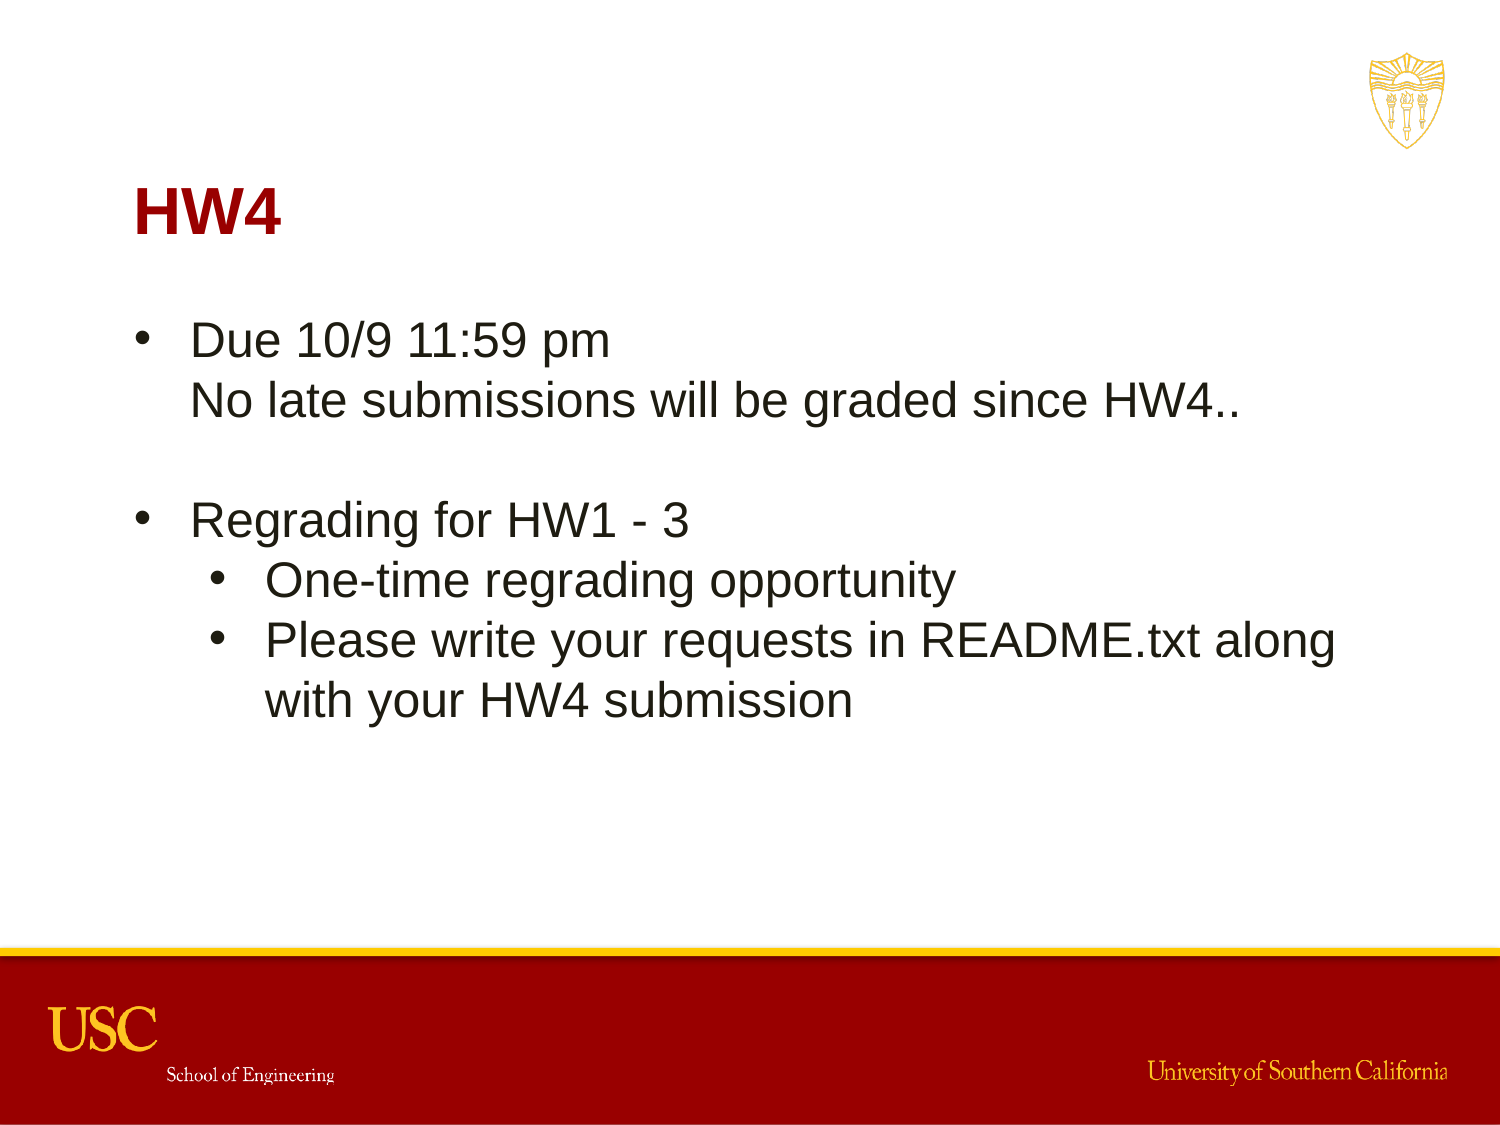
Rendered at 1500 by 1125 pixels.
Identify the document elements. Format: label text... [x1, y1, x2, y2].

text_box HW4 Due 10/9 11:59 pm No late submissions will be graded since HW4.. Regrading for HW1 - 3 One-time regrading opportunity Please write your requests in README.txt along with your HW4 submission [118, 160, 1427, 736]
